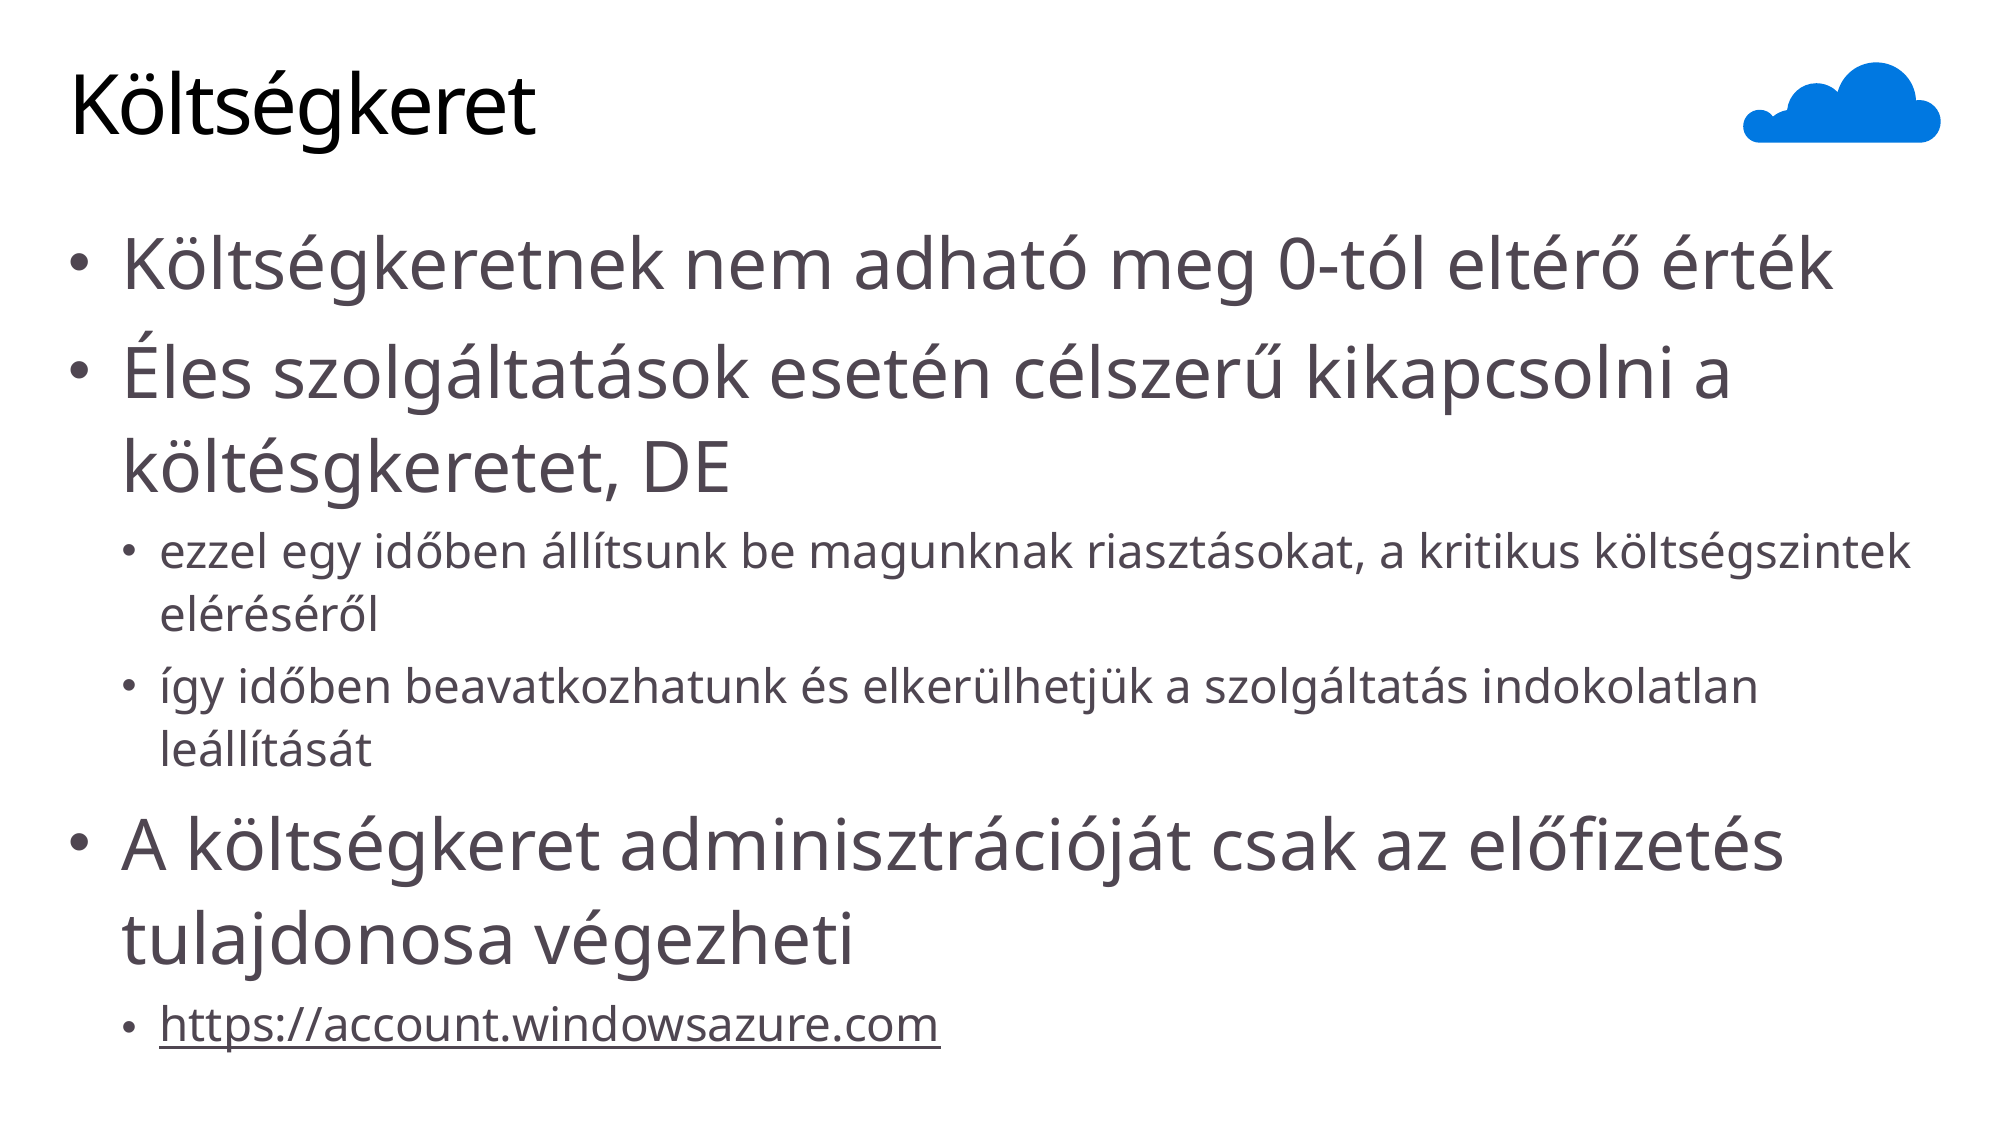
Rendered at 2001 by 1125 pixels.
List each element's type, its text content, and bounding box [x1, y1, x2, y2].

list Költségkeretnek nem adható meg 0-tól eltérő érték Éles szolgáltatások esetén célszerű kikapcsolni a költésgkeretet, DE ezzel egy időben állítsunk be magunknak riasztásokat, a kritikus költségszintek eléréséről így időben beavatkozhatunk és elkerülhetjük a szolgáltatás indokolatlan leállítását A költségkeret adminisztrációját csak az előfizetés tulajdonosa végezheti https://account.windowsazure.com [44, 195, 1956, 1082]
title Költségkeret [44, 47, 1957, 196]
